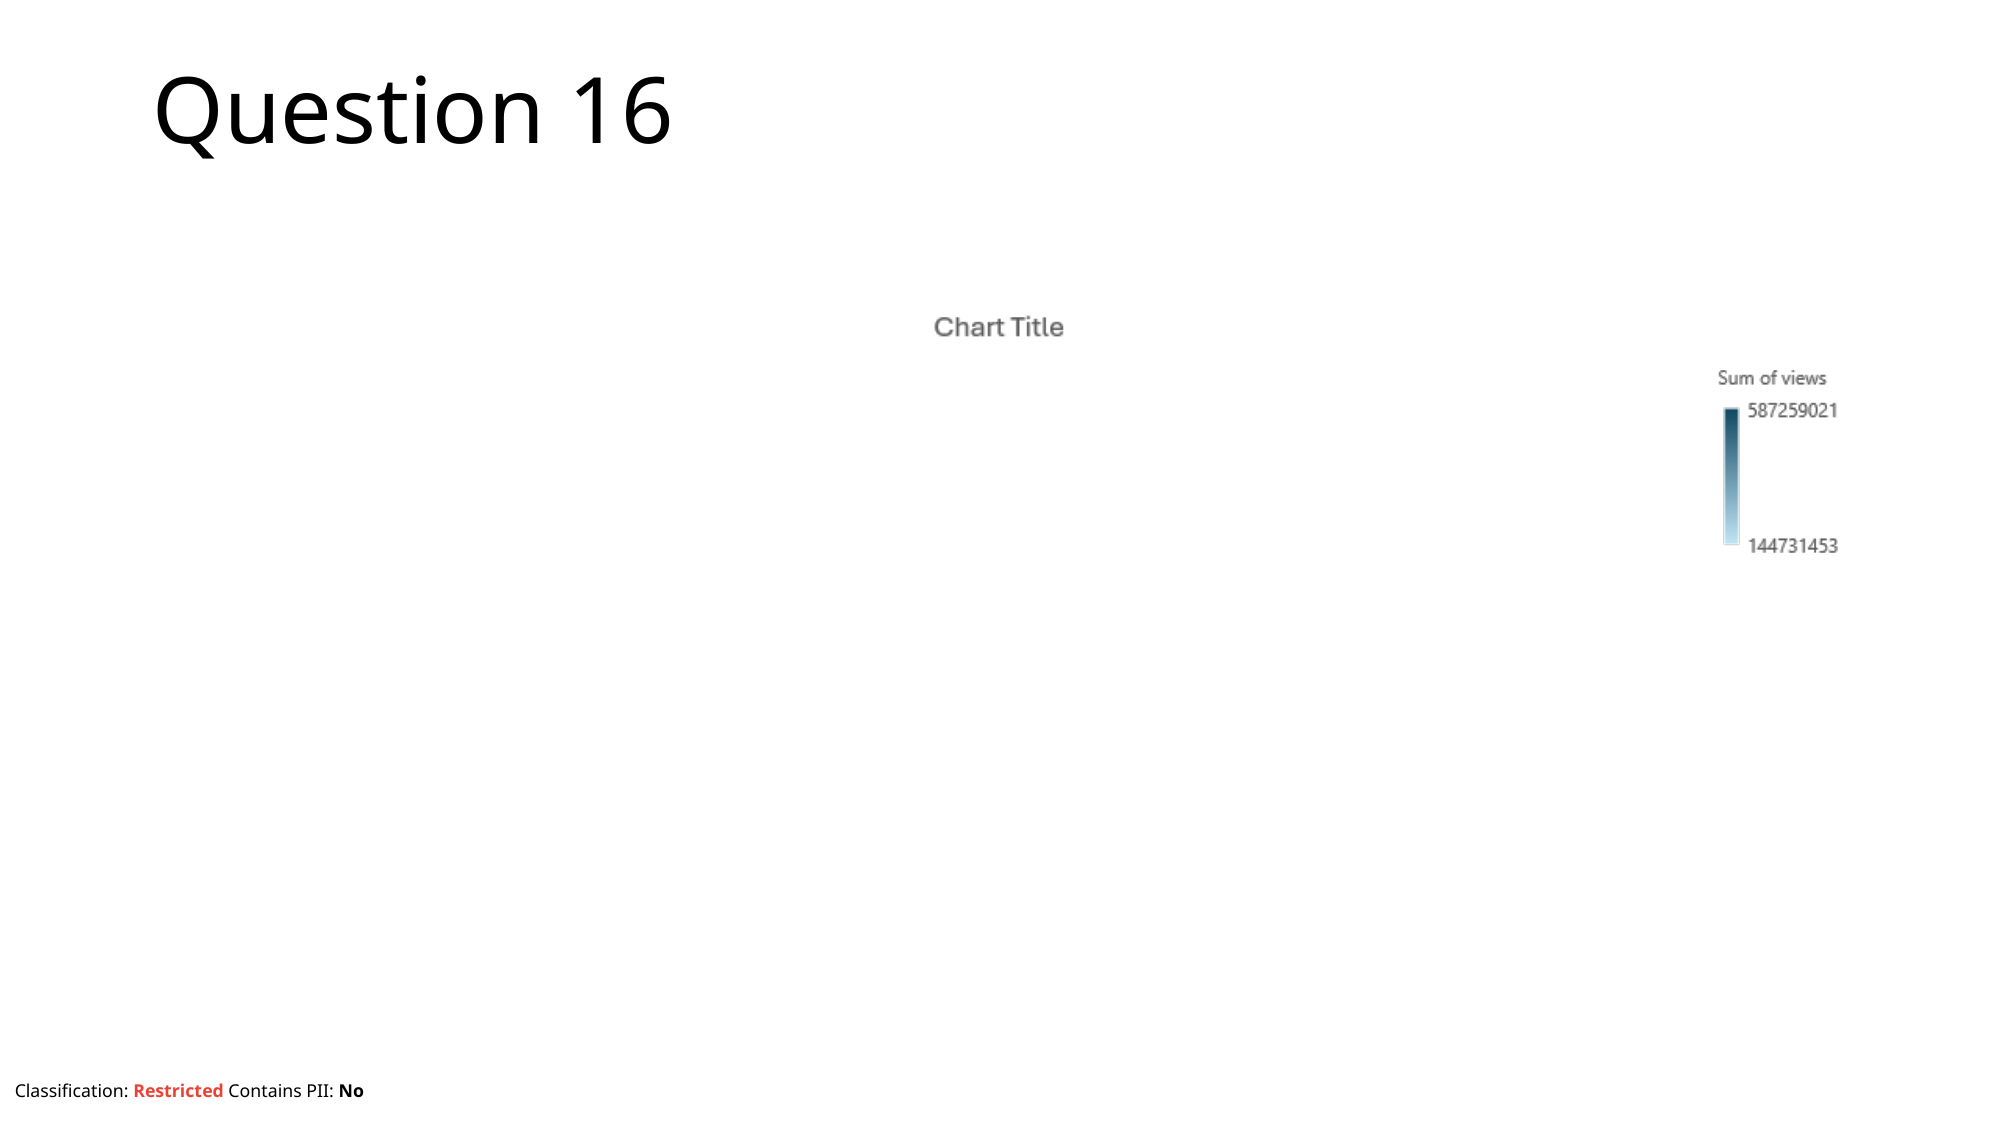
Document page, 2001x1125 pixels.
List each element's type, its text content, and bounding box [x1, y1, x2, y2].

picture [137, 299, 1863, 1014]
title Question 16 [137, 59, 1863, 278]
